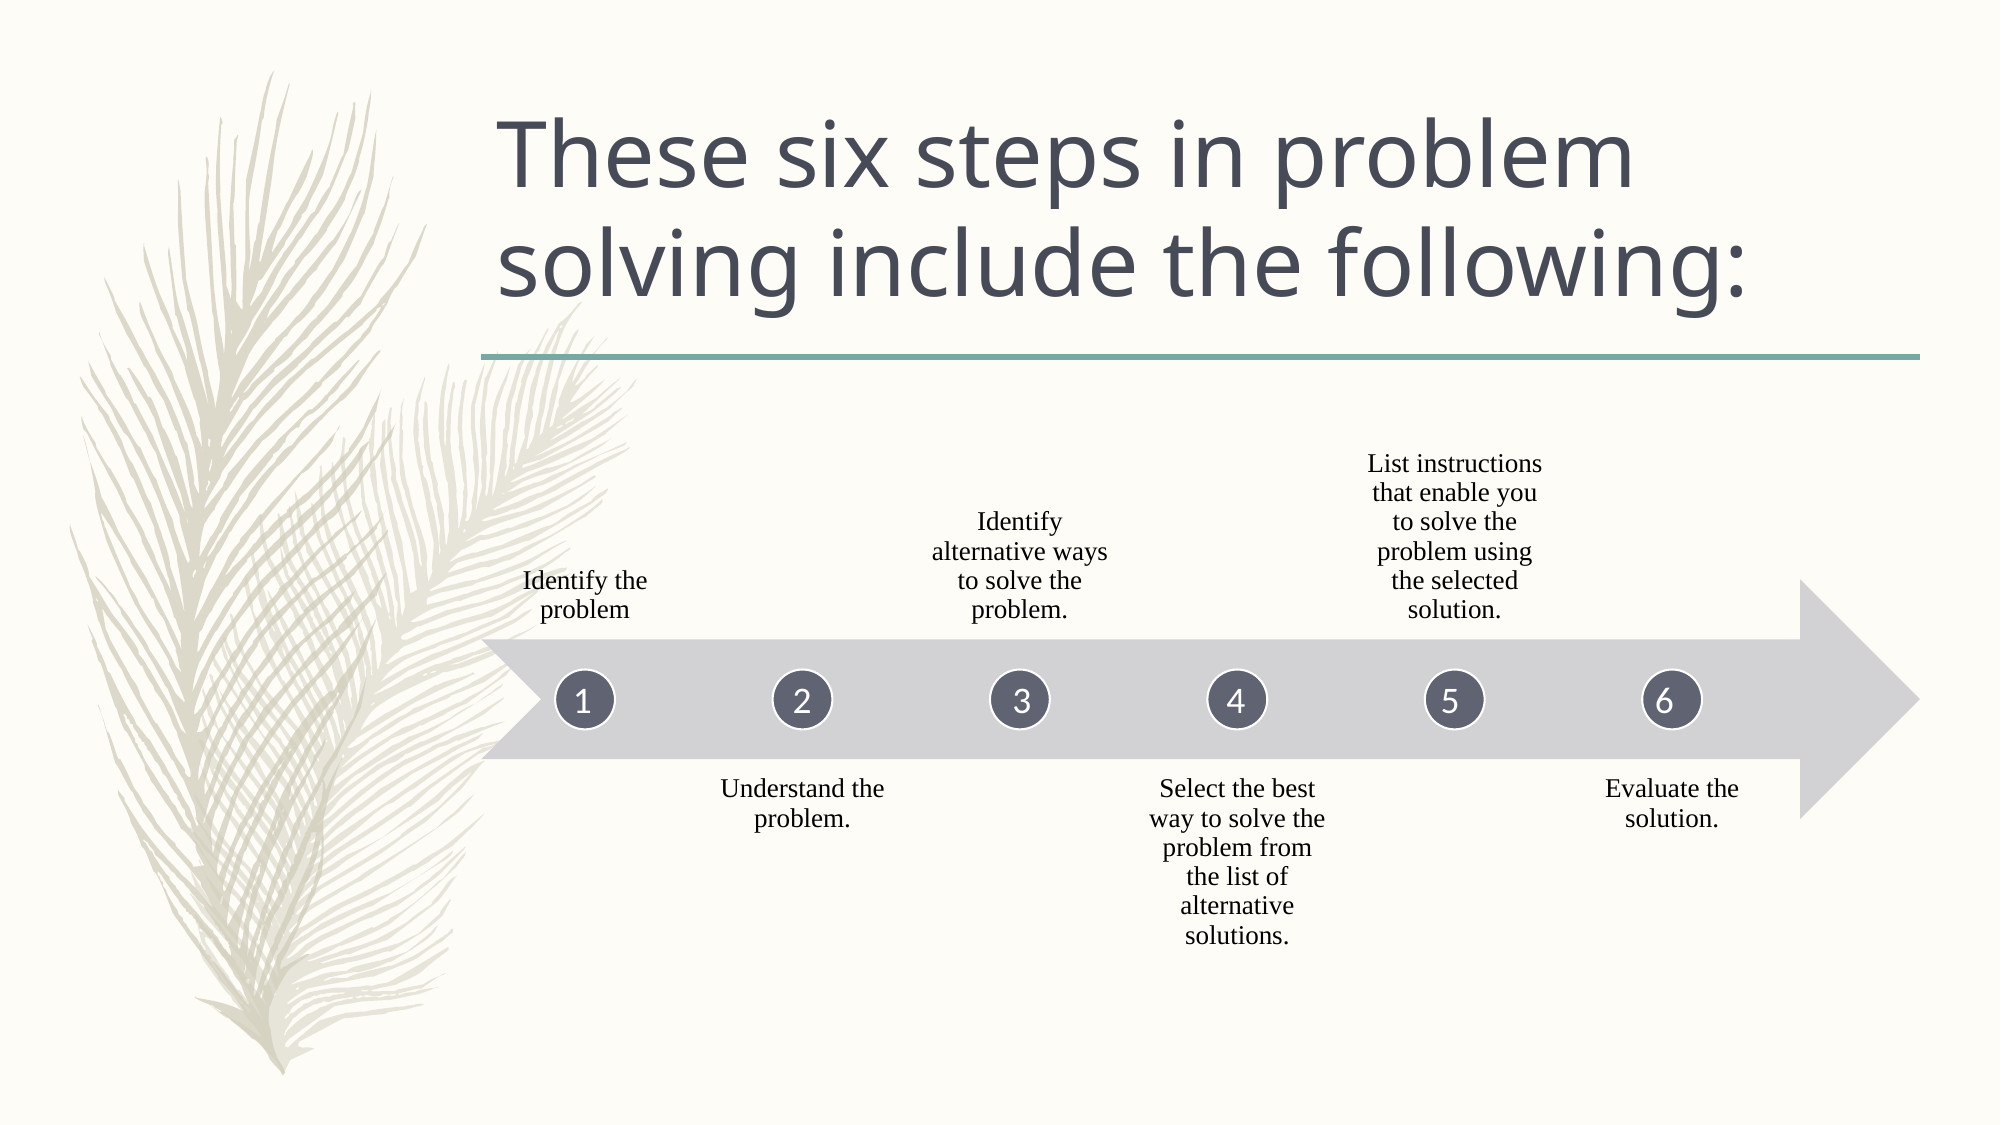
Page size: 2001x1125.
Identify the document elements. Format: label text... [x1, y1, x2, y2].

title These six steps in problem solving include the following: [481, 93, 1920, 350]
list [480, 399, 1921, 1000]
